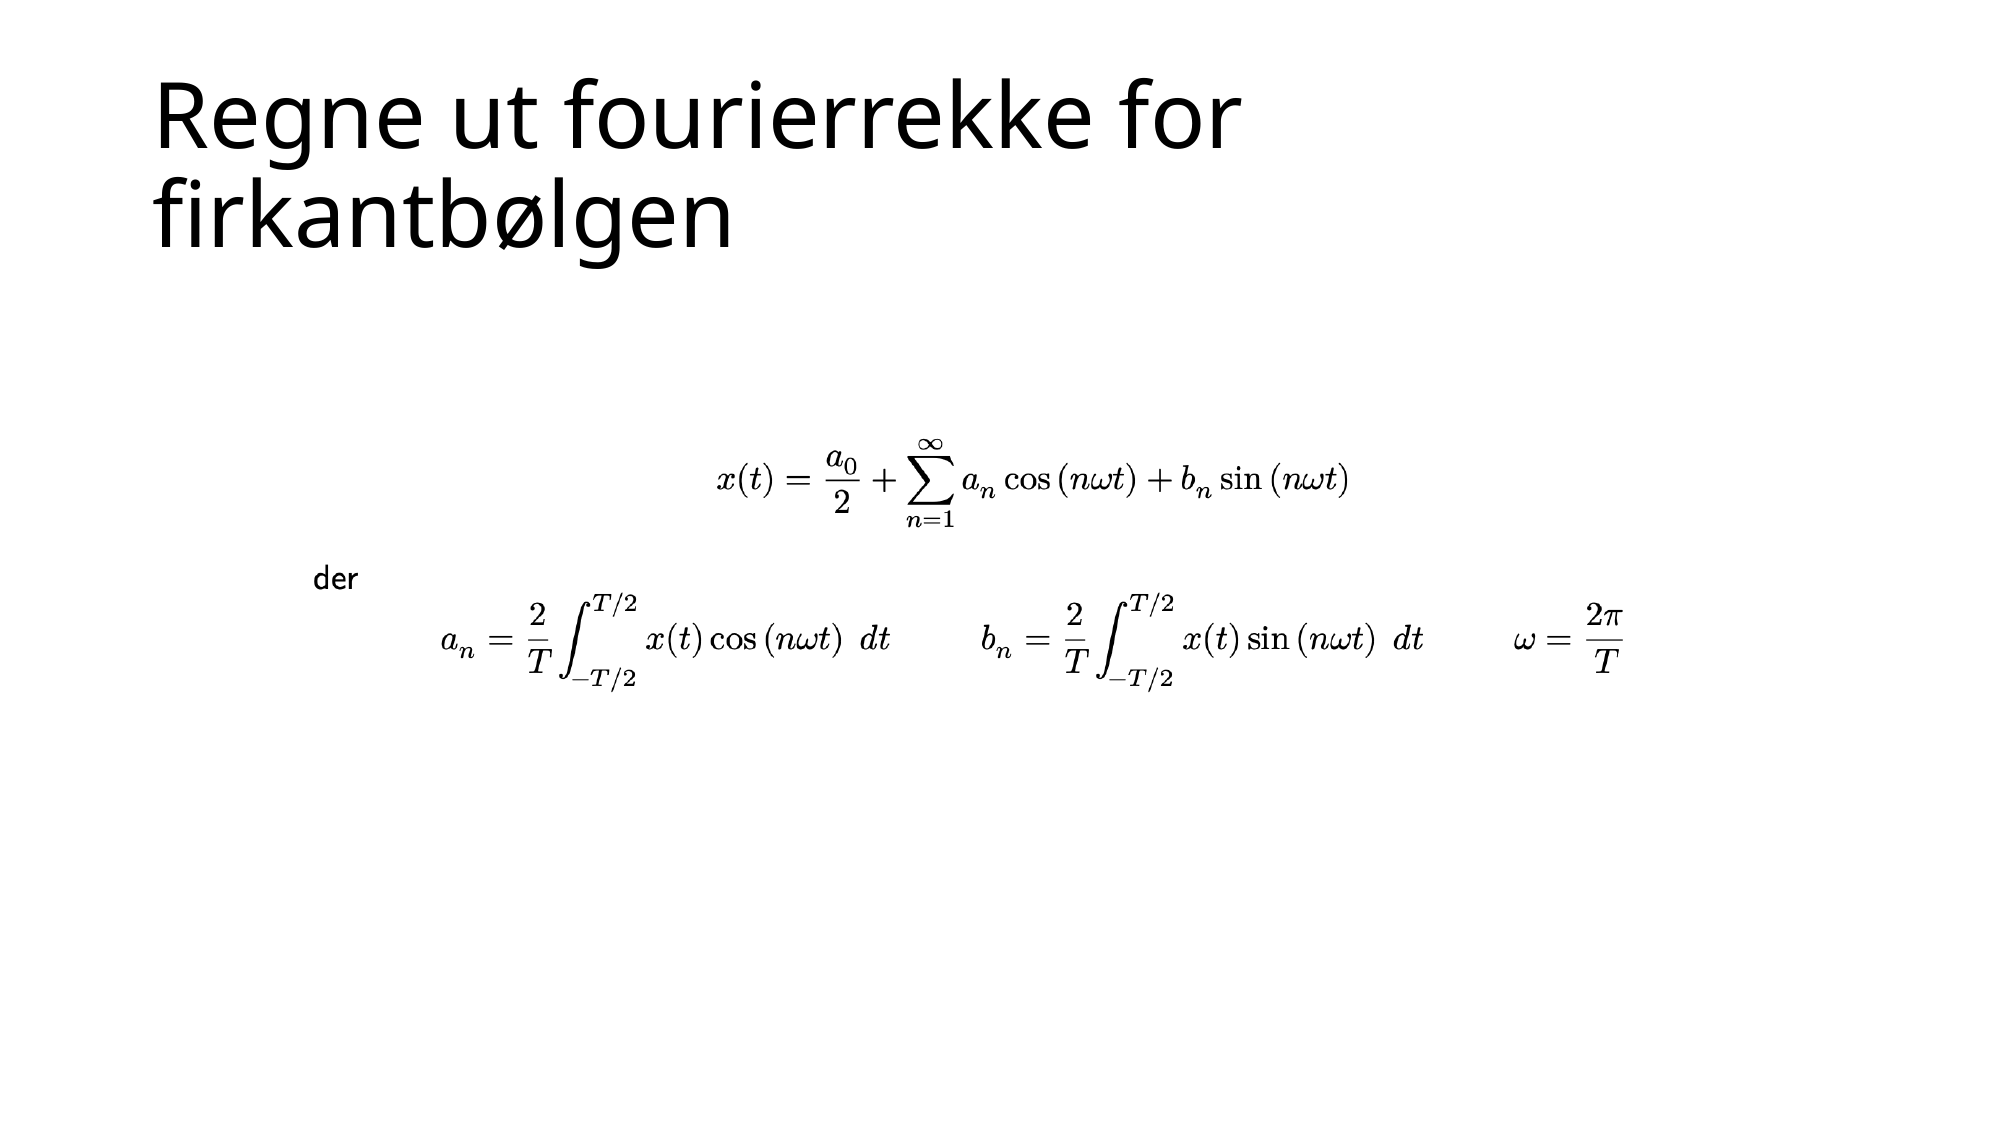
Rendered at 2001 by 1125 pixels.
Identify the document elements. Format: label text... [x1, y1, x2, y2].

picture [285, 421, 1834, 704]
title Regne ut fourierrekke for firkantbølgen [137, 59, 1863, 278]
